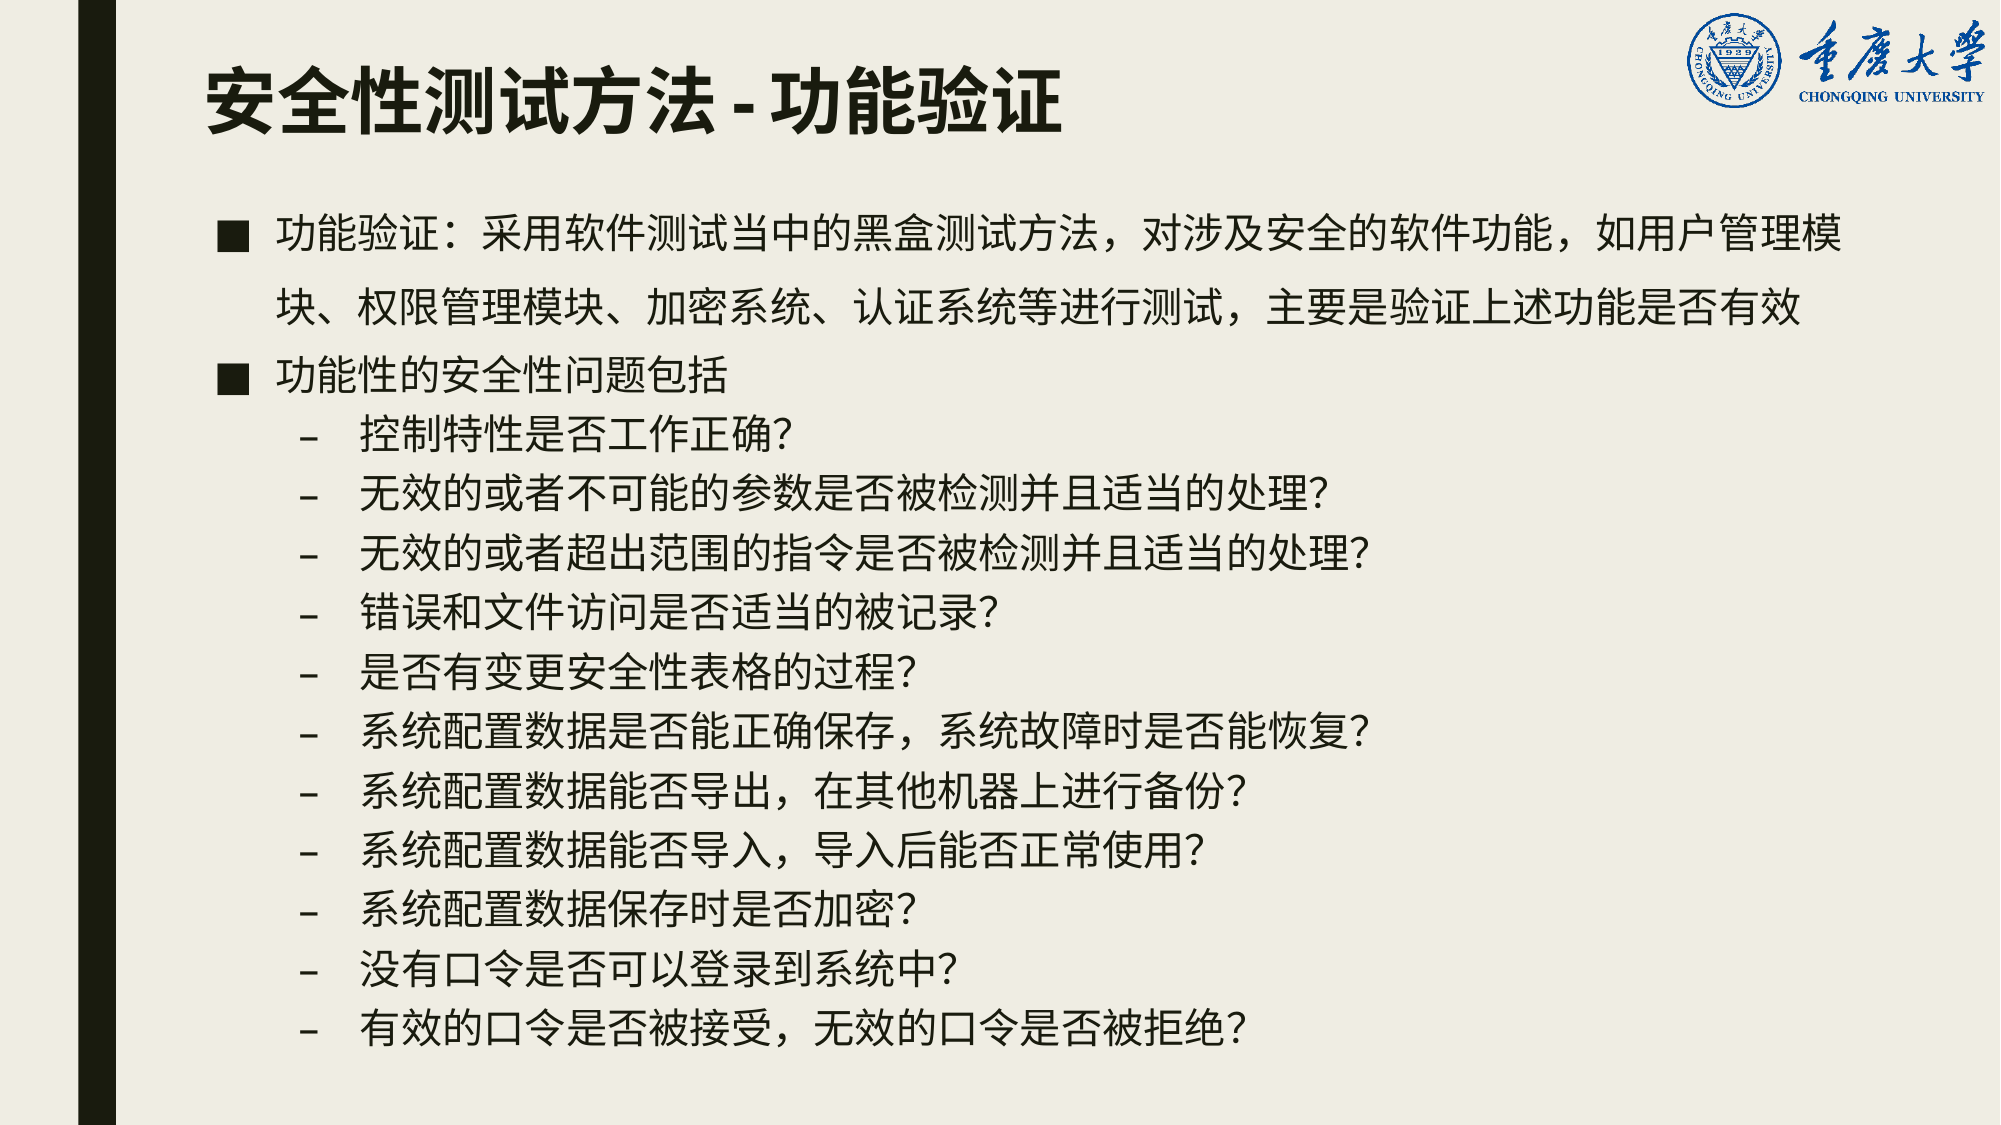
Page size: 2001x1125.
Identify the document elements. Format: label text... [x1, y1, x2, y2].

list 功能验证：采用软件测试当中的黑盒测试方法，对涉及安全的软件功能，如用户管理模块、权限管理模块、加密系统、认证系统等进行测试，主要是验证上述功能是否有效 功能性的安全性问题包括 控制特性是否工作正确？ 无效的或者不可能的参数是否被检测并且适当的处理？ 无效的或者超出范围的指令是否被检测并且适当的处理？ 错误和文件访问是否适当的被记录？ 是否有变更安全性表格的过程？ 系统配置数据是否能正确保存，系统故障时是否能恢复？ 系统配置数据能否导出，在其他机器上进行备份？ 系统配置数据能否导入，导入后能否正常使用？ 系统配置数据保存时是否加密？ 没有口令是否可以登录到系统中？ 有效的口令是否被接受，无效的口令是否被拒绝？ [199, 174, 1890, 1067]
title 安全性测试方法-功能验证 [188, 58, 1764, 153]
picture [1687, 13, 1985, 108]
